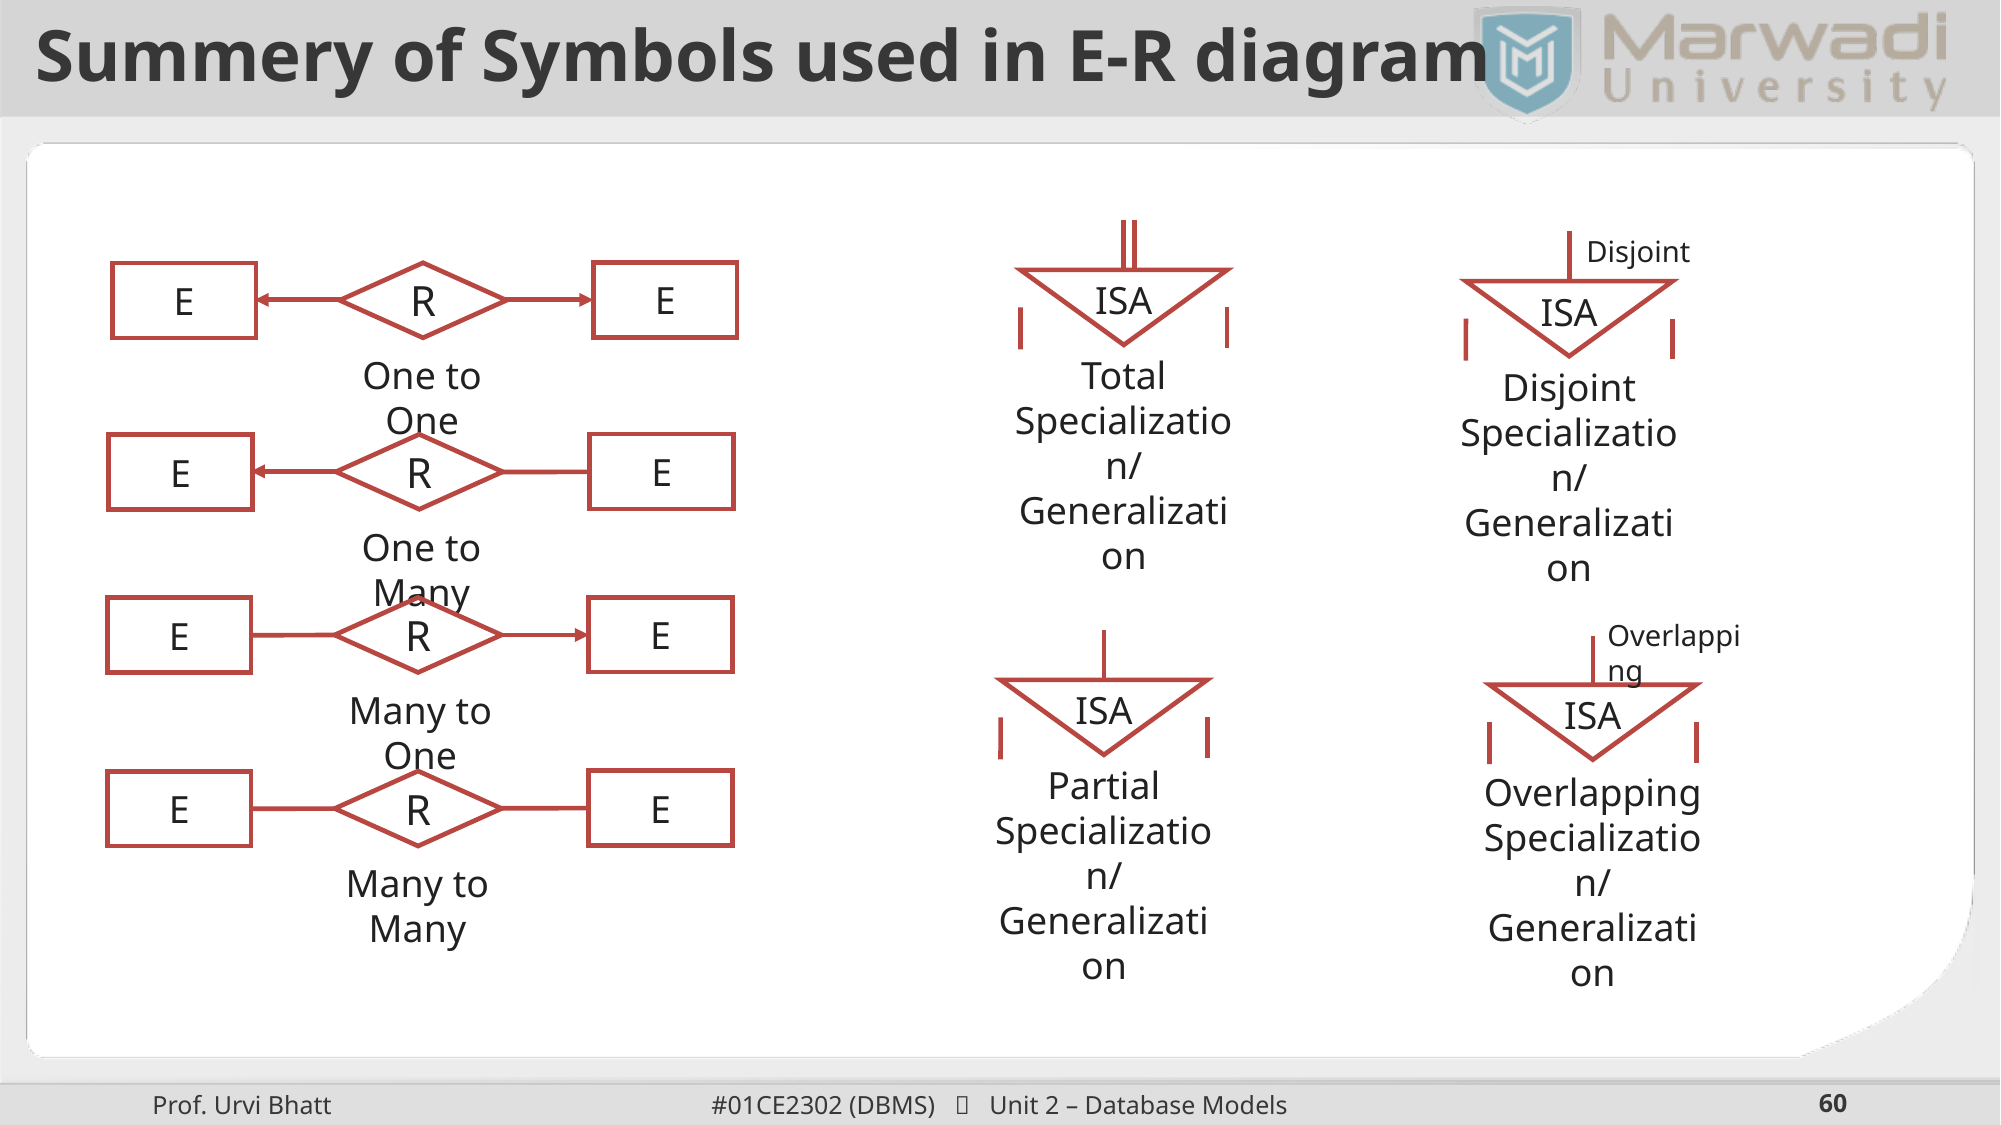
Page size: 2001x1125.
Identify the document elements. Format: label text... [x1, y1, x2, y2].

text_box E [587, 596, 733, 673]
text_box Disjoint [1571, 225, 1729, 276]
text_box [1489, 722, 1542, 765]
text_box Many to One [305, 679, 536, 785]
text_box Partial Specialization/ Generalization [976, 754, 1231, 995]
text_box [1620, 318, 1673, 360]
text_box E [108, 433, 253, 511]
text_box ISA [1462, 280, 1676, 356]
text_box One to One [310, 344, 535, 450]
text_box E [588, 770, 733, 847]
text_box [1175, 307, 1228, 348]
text_box Overlapping Specialization/ Generalization [1465, 761, 1720, 1001]
text_box ISA [1017, 268, 1231, 344]
text_box E [111, 262, 257, 339]
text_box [1155, 717, 1208, 758]
text_box ISA [997, 678, 1211, 754]
text_box Many to Many [290, 853, 545, 958]
text_box Overlapping [1592, 609, 1770, 695]
text_box E [592, 262, 738, 339]
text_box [1465, 318, 1518, 361]
picture [0, 117, 2000, 1085]
text_box R [338, 596, 500, 674]
title Summery of Symbols used in E-R diagram [0, 0, 2000, 117]
text_box ISA [1486, 683, 1684, 761]
text_box R [340, 261, 506, 339]
text_box Disjoint Specialization/ Generalization [1442, 356, 1697, 596]
text_box R [338, 433, 504, 511]
text_box R [337, 769, 499, 848]
text_box E [106, 597, 252, 674]
text_box One to Many [306, 516, 537, 622]
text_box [1020, 307, 1073, 350]
text_box E [589, 433, 734, 510]
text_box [1644, 722, 1697, 763]
text_box E [106, 770, 252, 847]
text_box Total Specialization/ Generalization [996, 344, 1251, 585]
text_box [1000, 717, 1053, 760]
